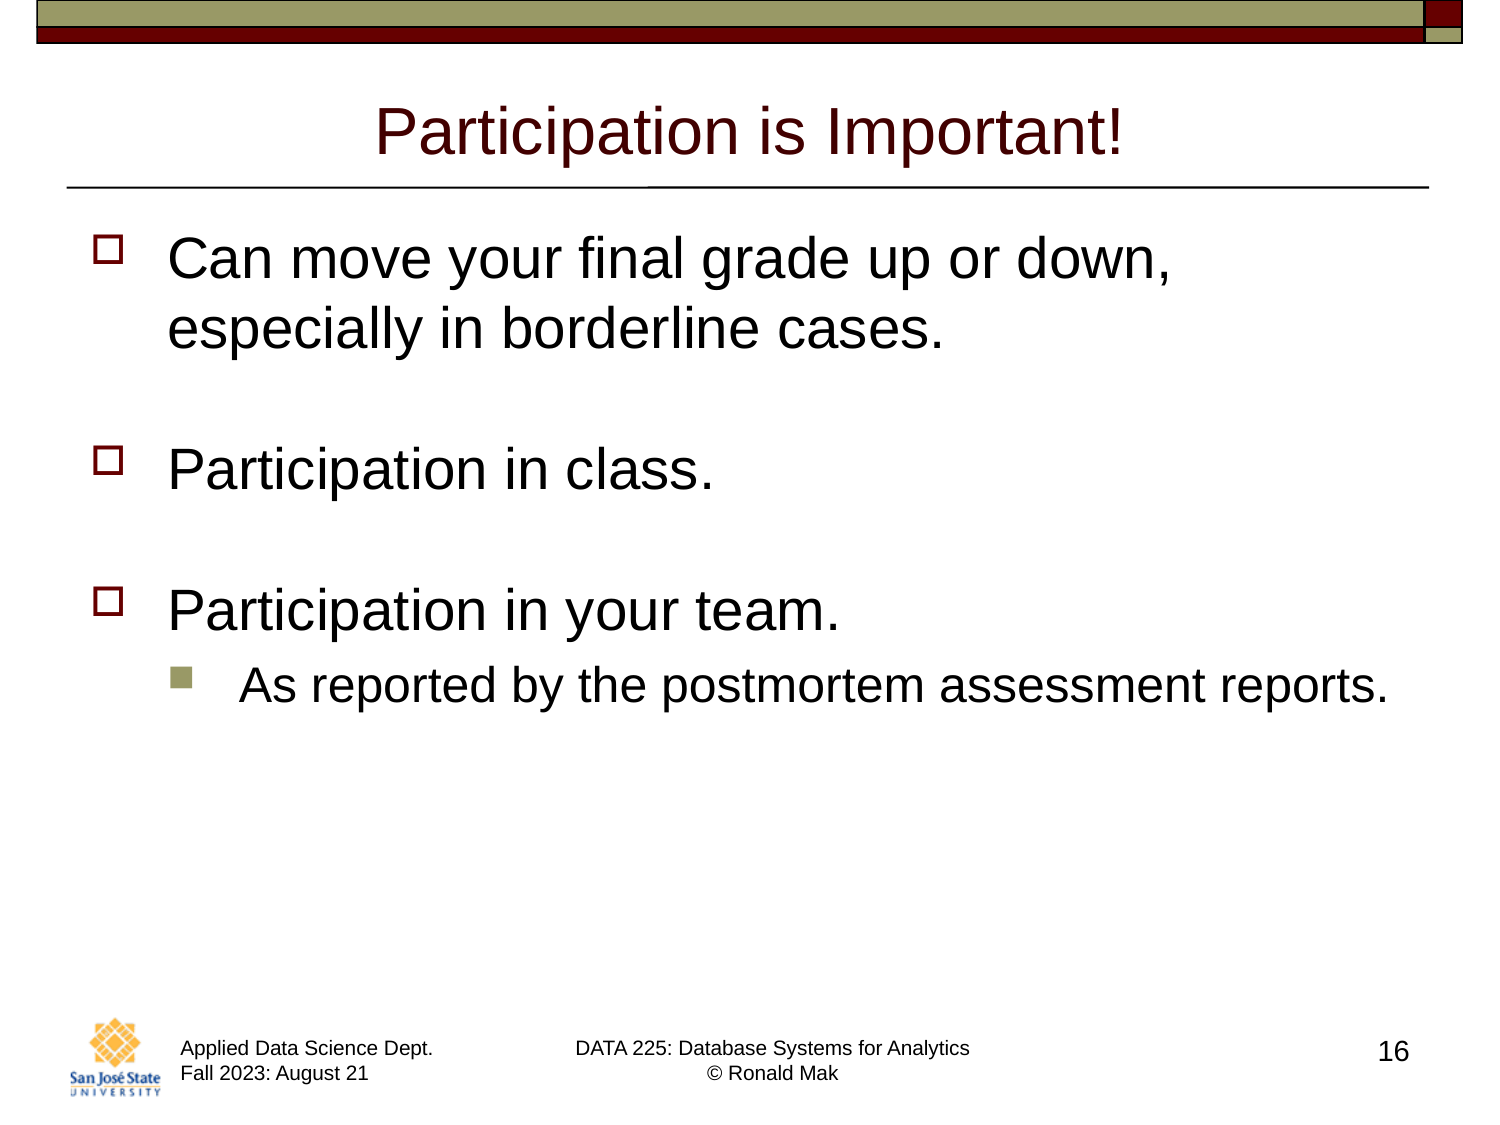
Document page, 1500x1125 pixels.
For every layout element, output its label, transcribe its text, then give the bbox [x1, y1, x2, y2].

picture [60, 1012, 166, 1112]
list Can move your final grade up or down, especially in borderline cases. Participation in class. Participation in your team. As reported by the postmortem assessment reports. [75, 212, 1425, 1006]
slide_number 16 [1112, 1025, 1425, 1100]
title Participation is Important! [75, 67, 1425, 175]
